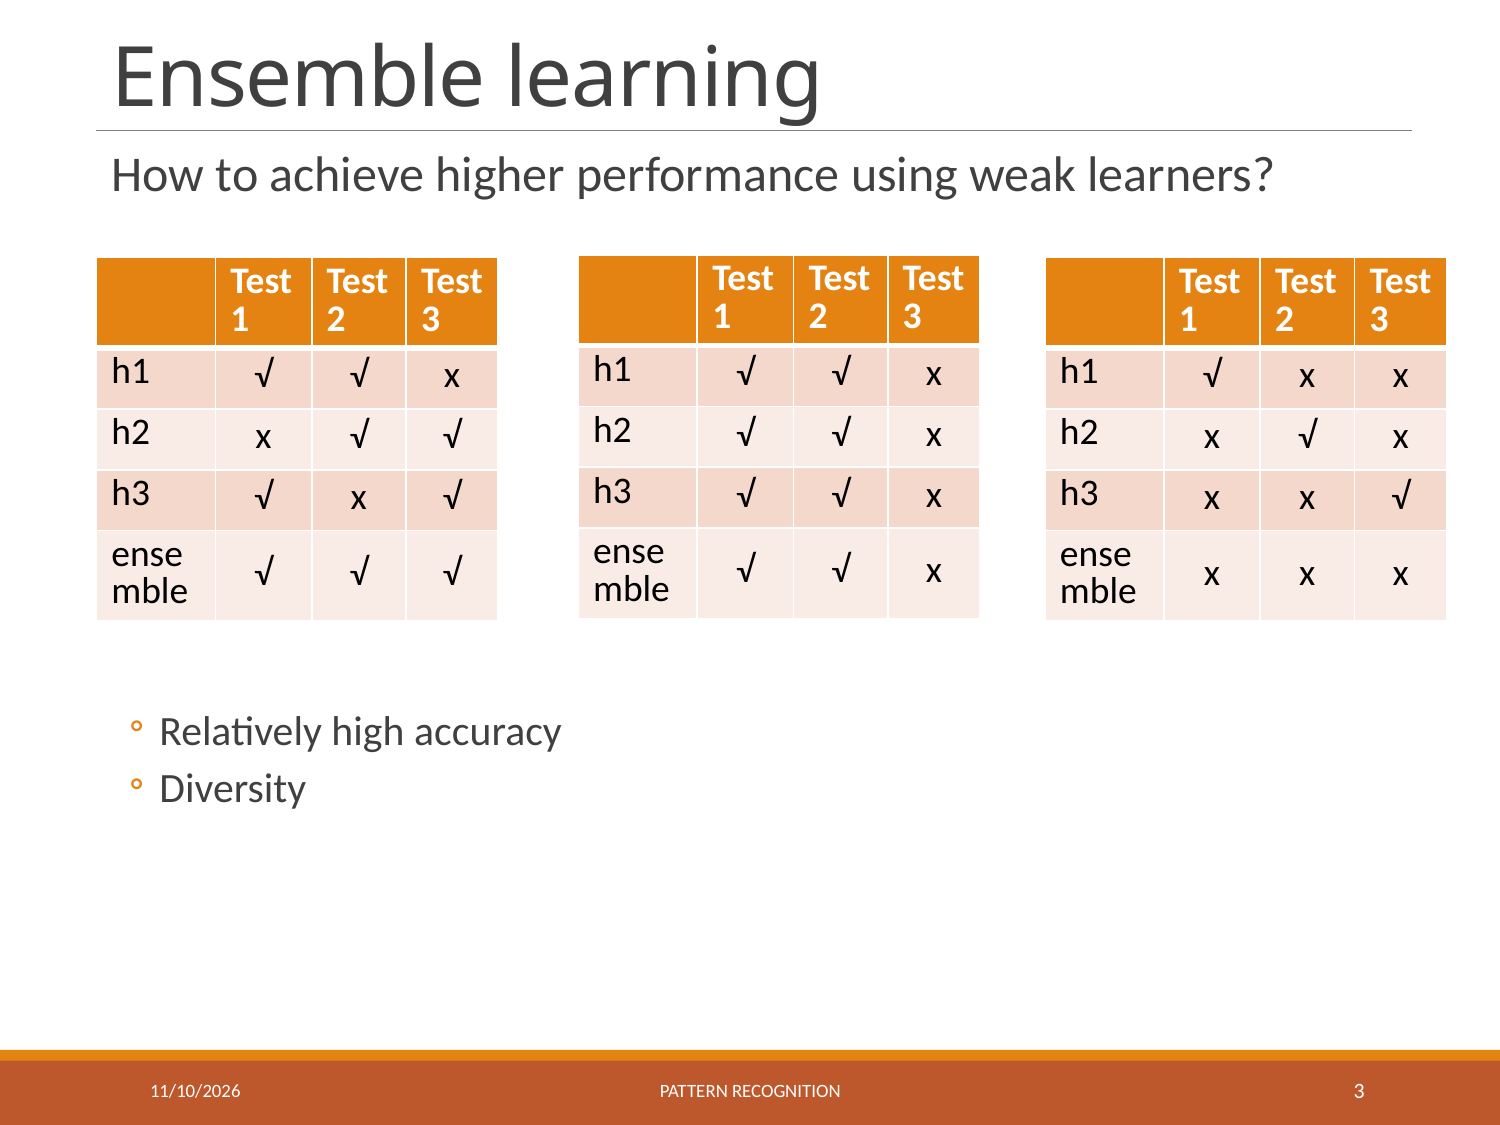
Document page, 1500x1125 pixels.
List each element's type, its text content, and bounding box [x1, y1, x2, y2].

table_cell ensemble [579, 529, 696, 618]
list How to achieve higher performance using weak learners? Relatively high accuracy Diversity [96, 140, 1413, 1034]
table_cell √ [407, 410, 497, 469]
table_cell x [1355, 410, 1446, 469]
table_header [1046, 258, 1163, 345]
table_cell h1 [97, 351, 215, 408]
table_cell √ [698, 529, 793, 618]
table_header Test 3 [889, 256, 979, 343]
table_cell ensemble [97, 531, 215, 620]
table_cell √ [698, 348, 793, 406]
table_header Test 1 [698, 256, 793, 343]
table_cell √ [794, 348, 887, 406]
table_header Test 2 [313, 258, 405, 345]
table_cell x [1165, 410, 1259, 469]
table_header Test 1 [1165, 258, 1259, 345]
table_cell x [1165, 471, 1259, 530]
table_cell √ [407, 471, 497, 530]
table_cell √ [407, 531, 497, 620]
table_cell √ [216, 471, 311, 530]
table_cell x [1355, 351, 1446, 408]
table_header [579, 256, 696, 343]
table_cell h2 [1046, 410, 1163, 469]
table_cell h2 [97, 410, 215, 469]
table_cell ensemble [1046, 531, 1163, 620]
table_cell h3 [579, 468, 696, 527]
table_cell h1 [1046, 351, 1163, 408]
table_cell x [1355, 531, 1446, 620]
table_cell √ [313, 351, 405, 408]
table_cell √ [313, 531, 405, 620]
title Ensemble learning [96, 19, 1413, 131]
table_cell √ [794, 468, 887, 527]
table_cell x [1261, 531, 1354, 620]
table_cell √ [1261, 410, 1354, 469]
table_header Test 2 [1261, 258, 1354, 345]
table_cell h3 [97, 471, 215, 530]
slide_number 3 [1218, 1059, 1380, 1120]
table_cell x [313, 471, 405, 530]
table_cell √ [1165, 351, 1259, 408]
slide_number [135, 1059, 440, 1120]
table_cell x [889, 348, 979, 406]
table_cell √ [216, 351, 311, 408]
table_header Test 1 [216, 258, 311, 345]
table_cell x [1165, 531, 1259, 620]
table_cell x [216, 410, 311, 469]
table_cell x [1261, 471, 1354, 530]
table_cell h1 [579, 348, 696, 406]
table_cell √ [794, 529, 887, 618]
table_cell √ [794, 407, 887, 466]
table_cell x [889, 468, 979, 527]
table_header Test 2 [794, 256, 887, 343]
table_cell h2 [579, 407, 696, 466]
table_cell √ [698, 407, 793, 466]
table_cell x [889, 407, 979, 466]
table_cell x [407, 351, 497, 408]
table_cell h3 [1046, 471, 1163, 530]
table_cell √ [1355, 471, 1446, 530]
table_header Test 3 [1355, 258, 1446, 345]
table_cell √ [698, 468, 793, 527]
table_header Test 3 [407, 258, 497, 345]
footer Pattern recognition [453, 1059, 1047, 1120]
table_cell x [889, 529, 979, 618]
table_cell √ [313, 410, 405, 469]
table_cell √ [216, 531, 311, 620]
table_header [97, 258, 215, 345]
table_cell x [1261, 351, 1354, 408]
